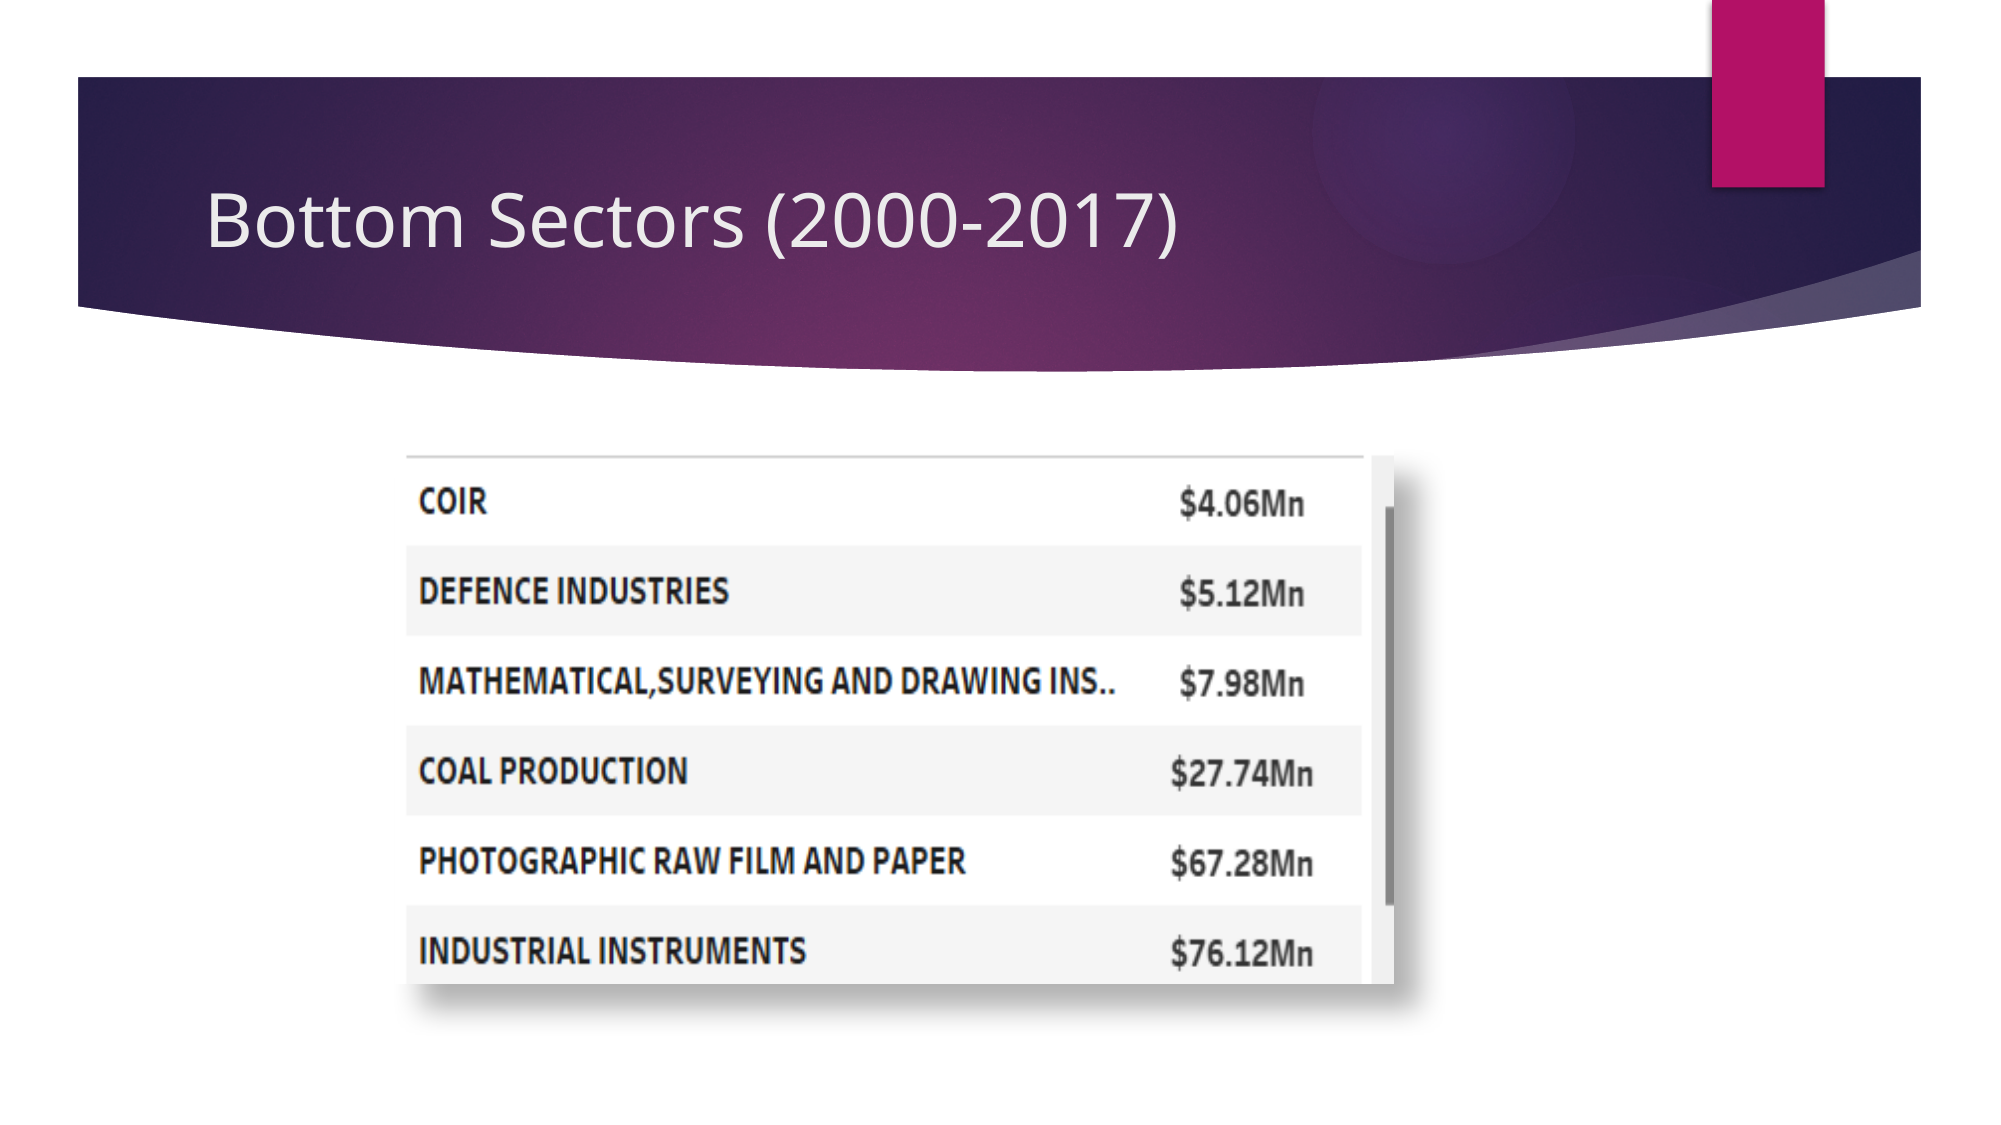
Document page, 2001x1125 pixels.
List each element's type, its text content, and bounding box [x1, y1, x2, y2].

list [394, 449, 1394, 985]
title Bottom Sectors (2000-2017) [189, 159, 1627, 276]
